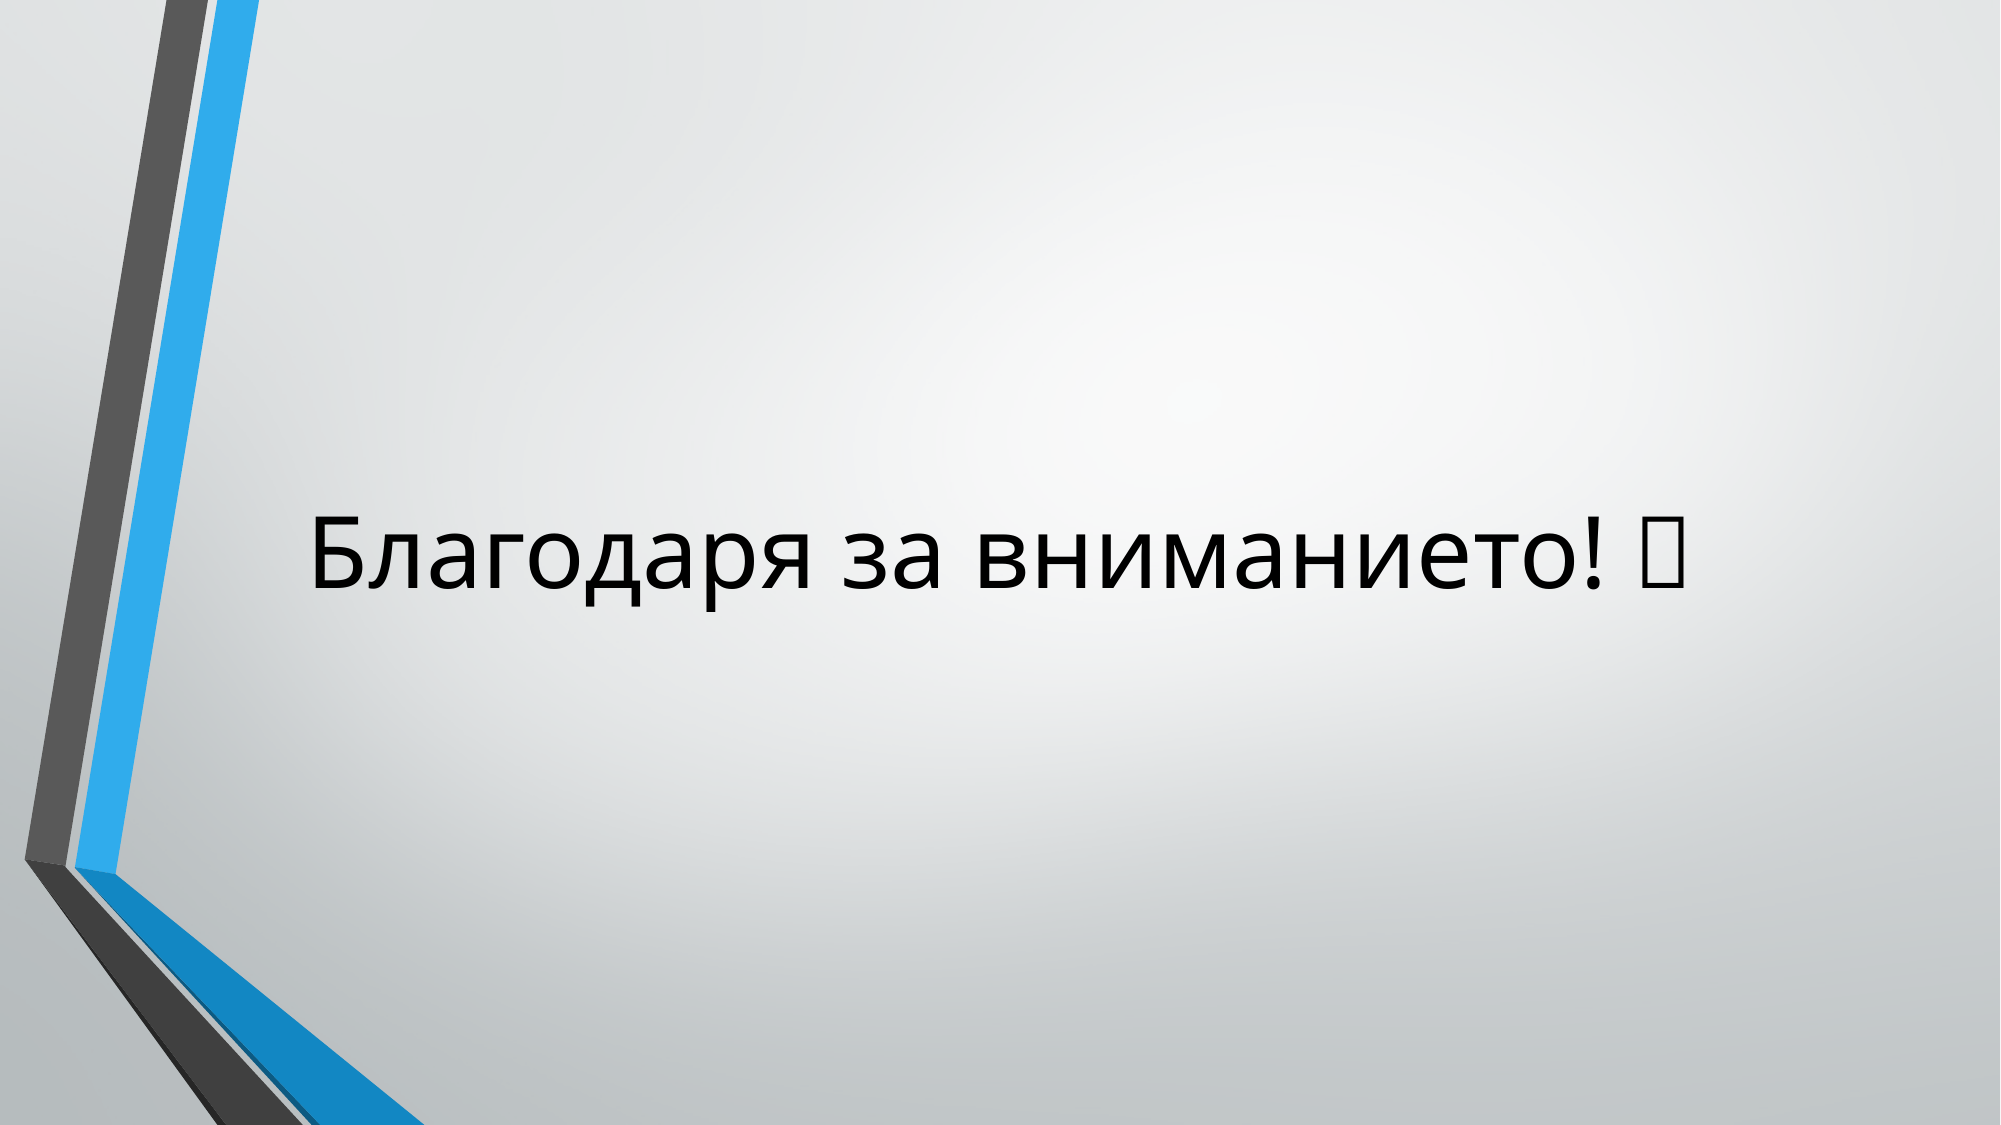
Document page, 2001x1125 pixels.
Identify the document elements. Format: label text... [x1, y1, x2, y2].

title Благодаря за вниманието!  [178, 404, 1823, 692]
